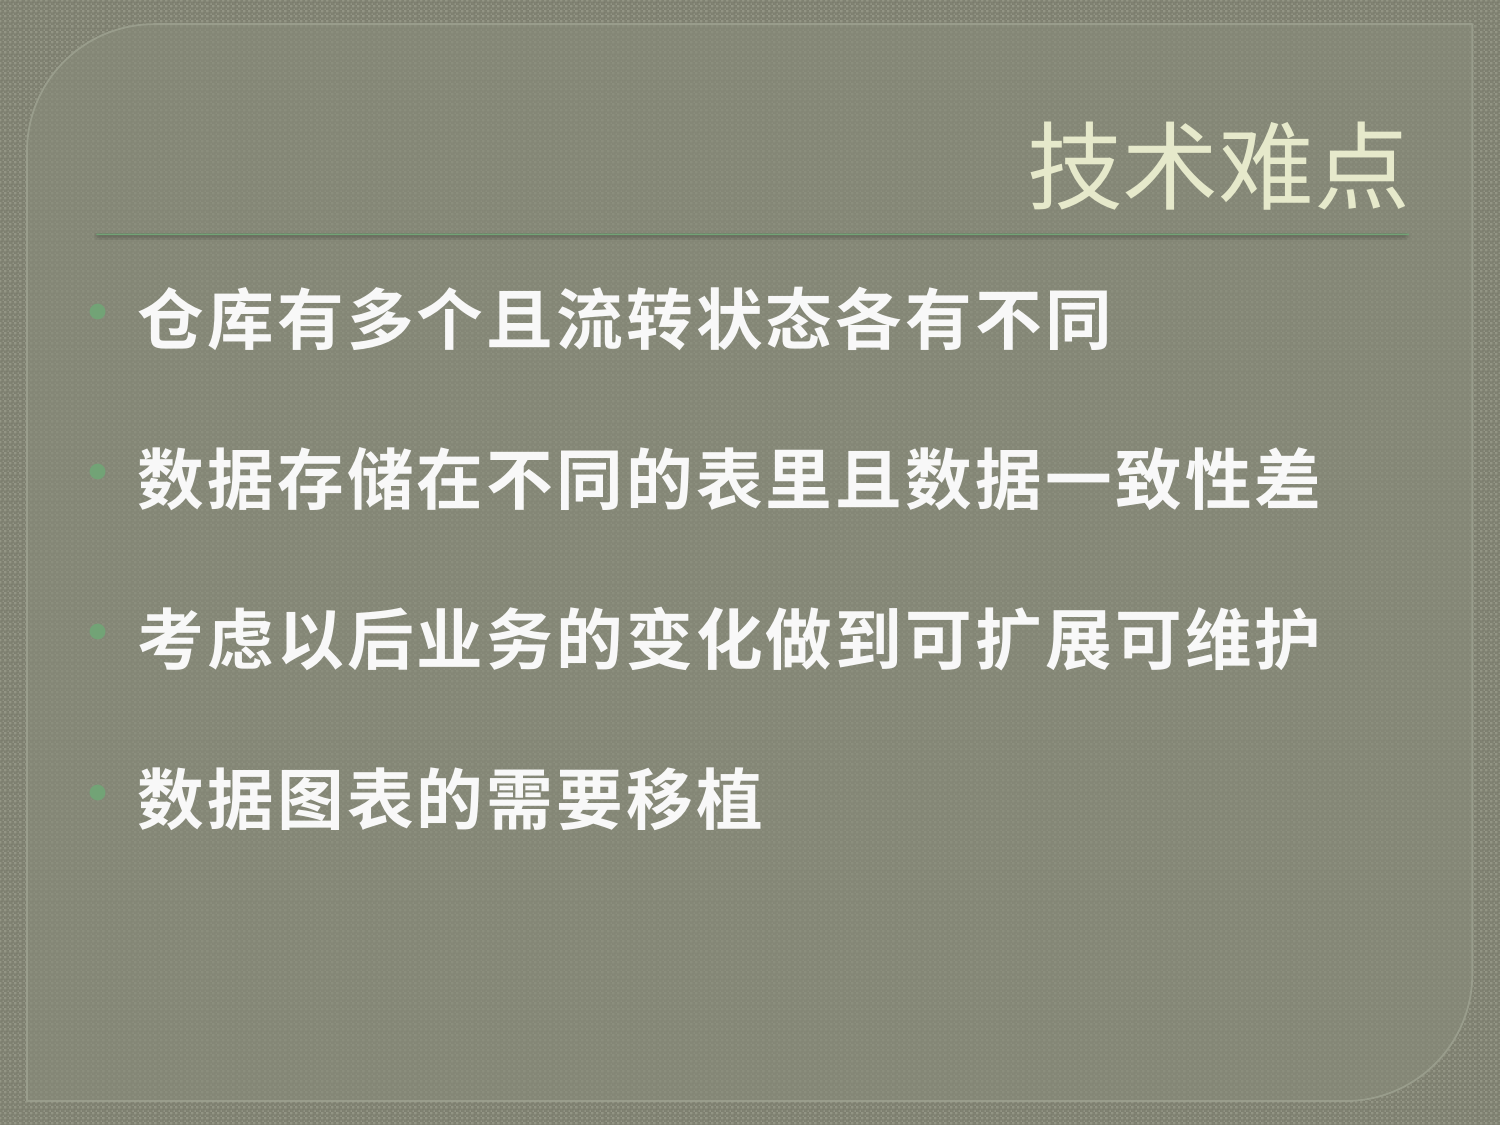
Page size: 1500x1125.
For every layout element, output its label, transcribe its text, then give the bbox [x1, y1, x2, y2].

title 技术难点 [75, 41, 1425, 230]
list 仓库有多个且流转状态各有不同 数据存储在不同的表里且数据一致性差 考虑以后业务的变化做到可扩展可维护 数据图表的需要移植 [75, 270, 1425, 1013]
